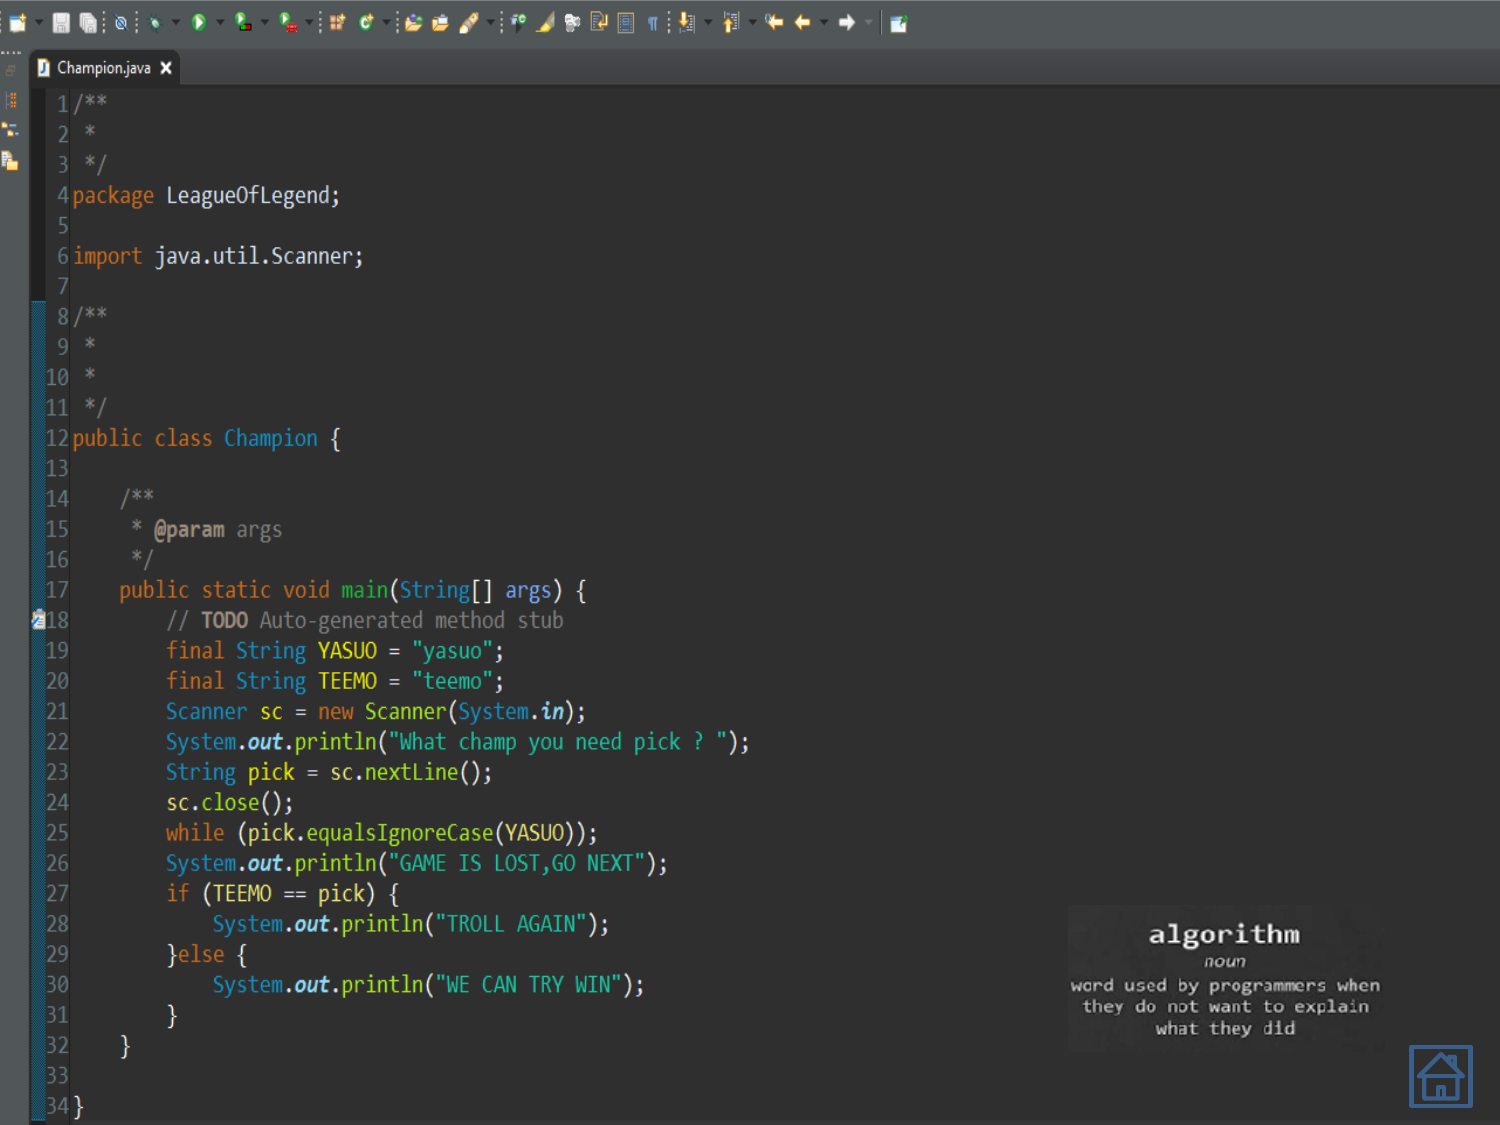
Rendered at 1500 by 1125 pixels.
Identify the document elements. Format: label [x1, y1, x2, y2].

picture [0, 0, 1500, 1125]
text_box [1409, 1045, 1473, 1108]
